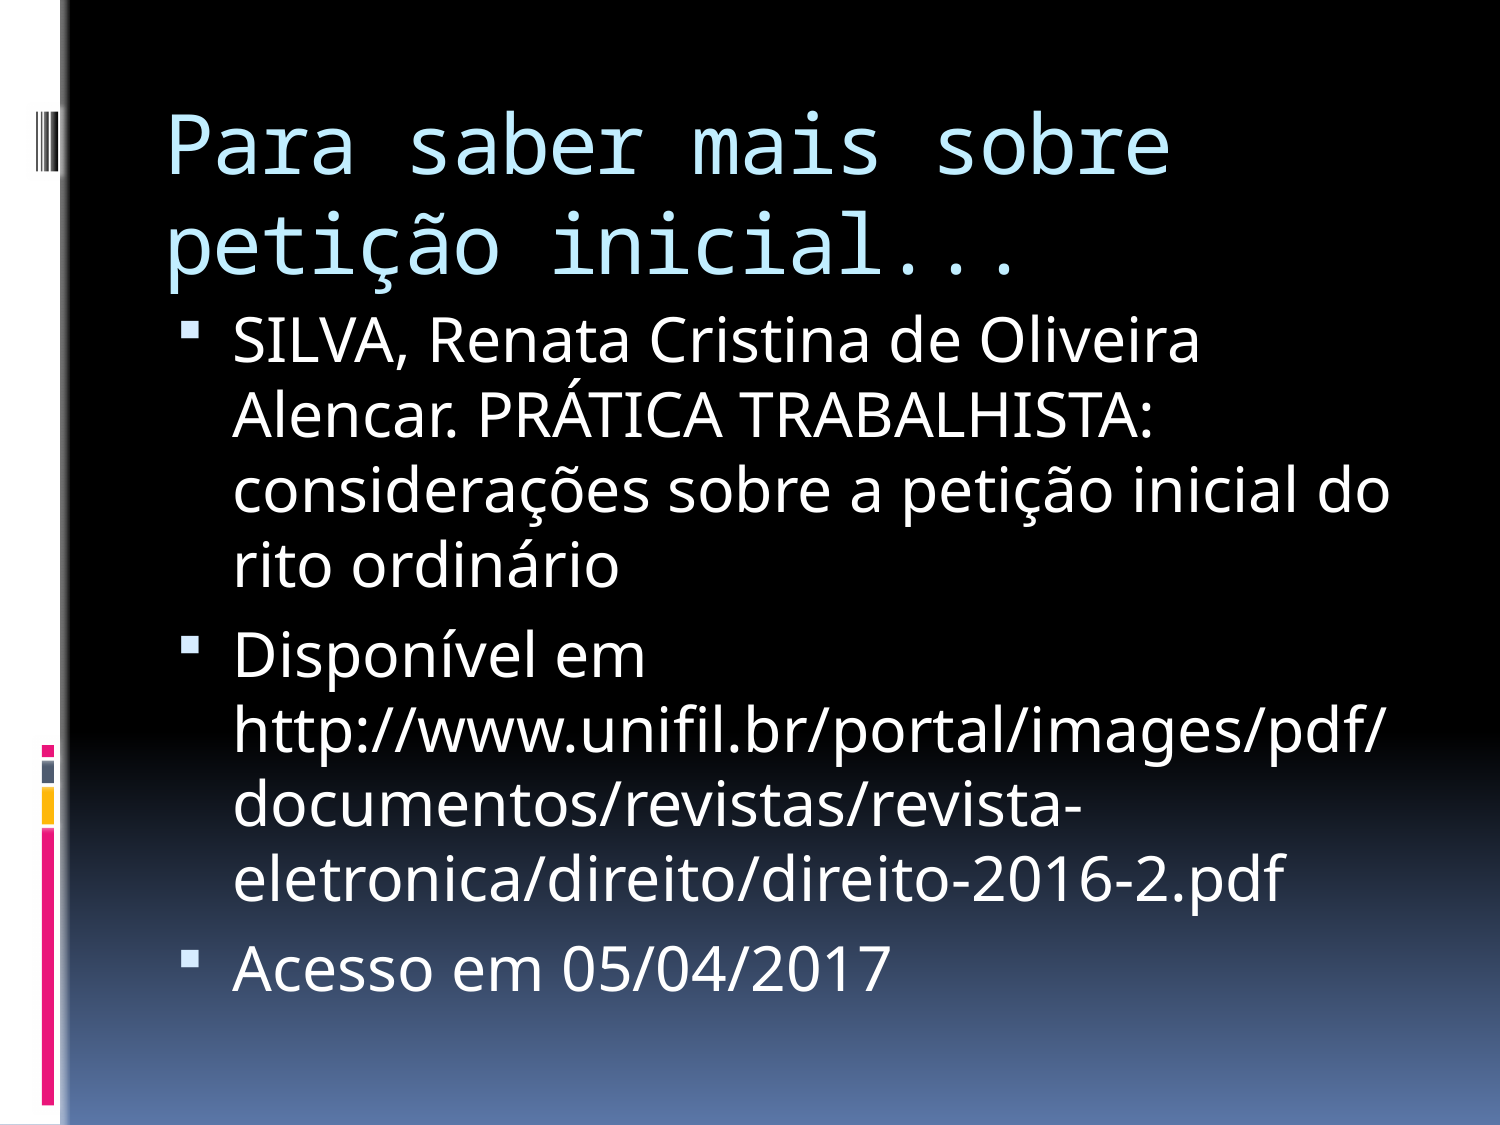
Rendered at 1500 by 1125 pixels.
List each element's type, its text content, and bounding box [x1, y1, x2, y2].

list SILVA, Renata Cristina de Oliveira Alencar. PRÁTICA TRABALHISTA: considerações sobre a petição inicial do rito ordinário Disponível em http://www.unifil.br/portal/images/pdf/documentos/revistas/revista-eletronica/direito/direito-2016-2.pdf Acesso em 05/04/2017 [150, 292, 1425, 1043]
title Para saber mais sobre petição inicial... [150, 84, 1425, 235]
